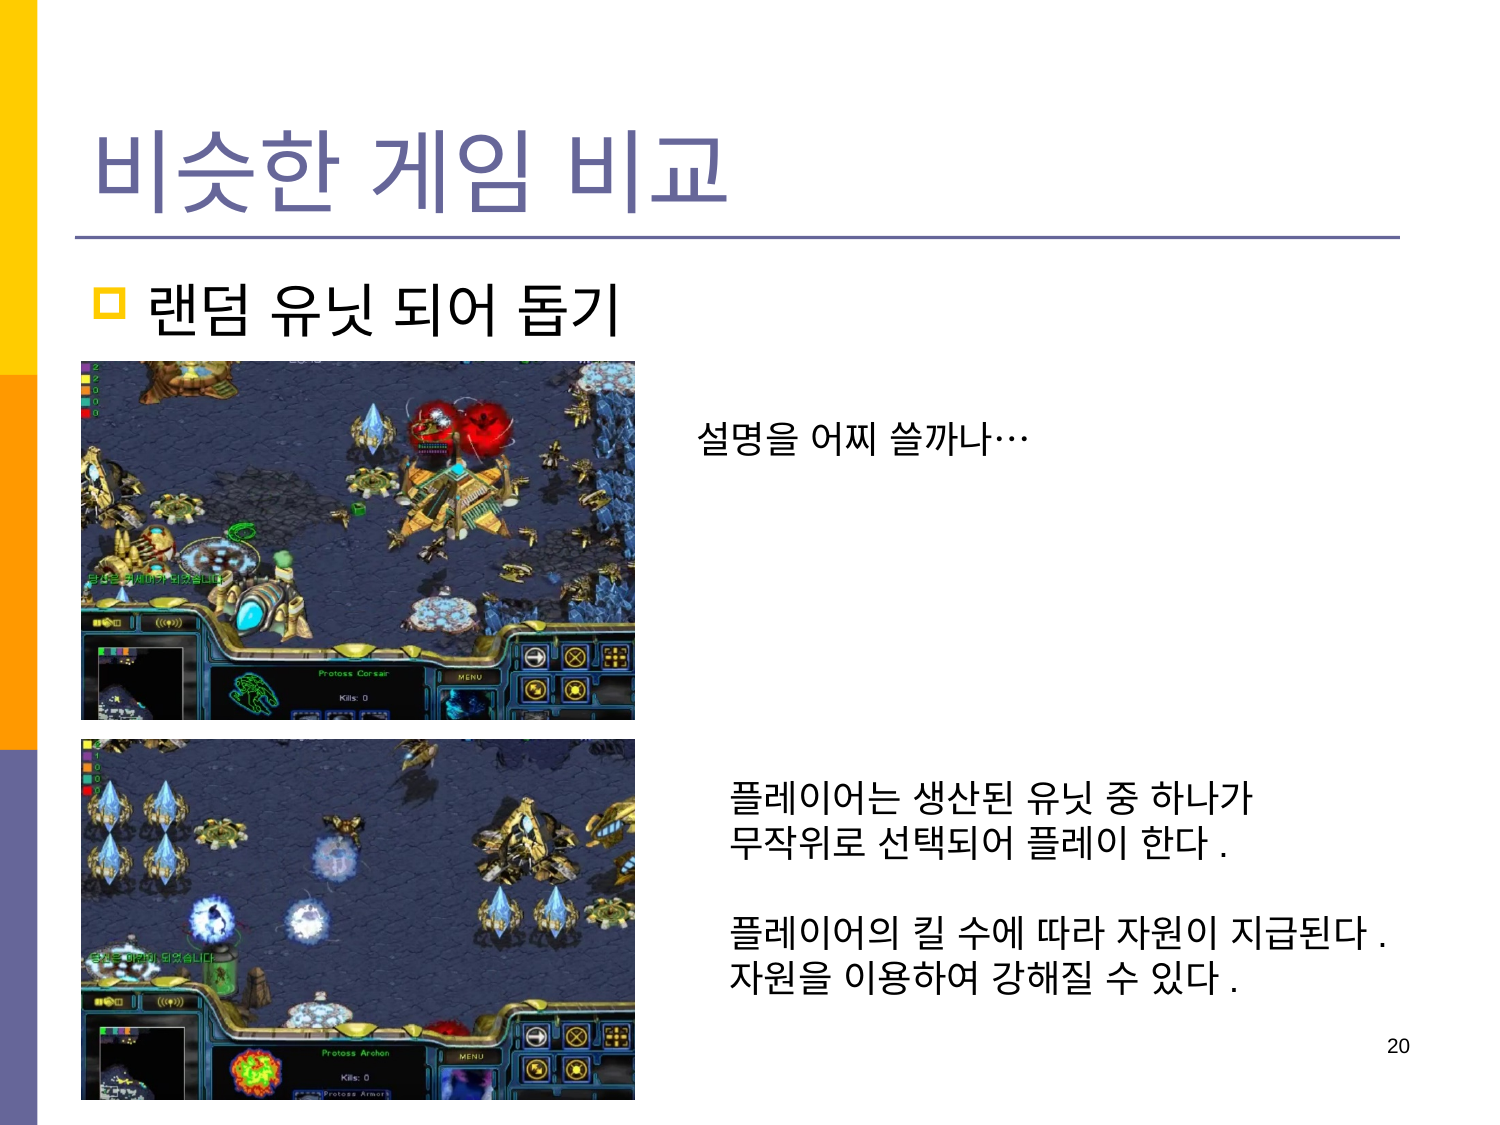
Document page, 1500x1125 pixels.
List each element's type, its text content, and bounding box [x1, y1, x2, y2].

picture [81, 361, 635, 720]
slide_number 20 [1074, 1025, 1425, 1100]
text_box 설명을 어찌 쓸까나… [681, 408, 1383, 469]
list 랜덤 유닛 되어 돕기 [75, 266, 1425, 1010]
picture [81, 739, 635, 1101]
title 비슷한 게임 비교 [75, 45, 1425, 233]
text_box 플레이어는 생산된 유닛 중 하나가 무작위로 선택되어 플레이 한다. 플레이어의 킬 수에 따라 자원이 지급된다. 자원을 이용하여 강해질 수 있다. [714, 767, 1403, 1008]
